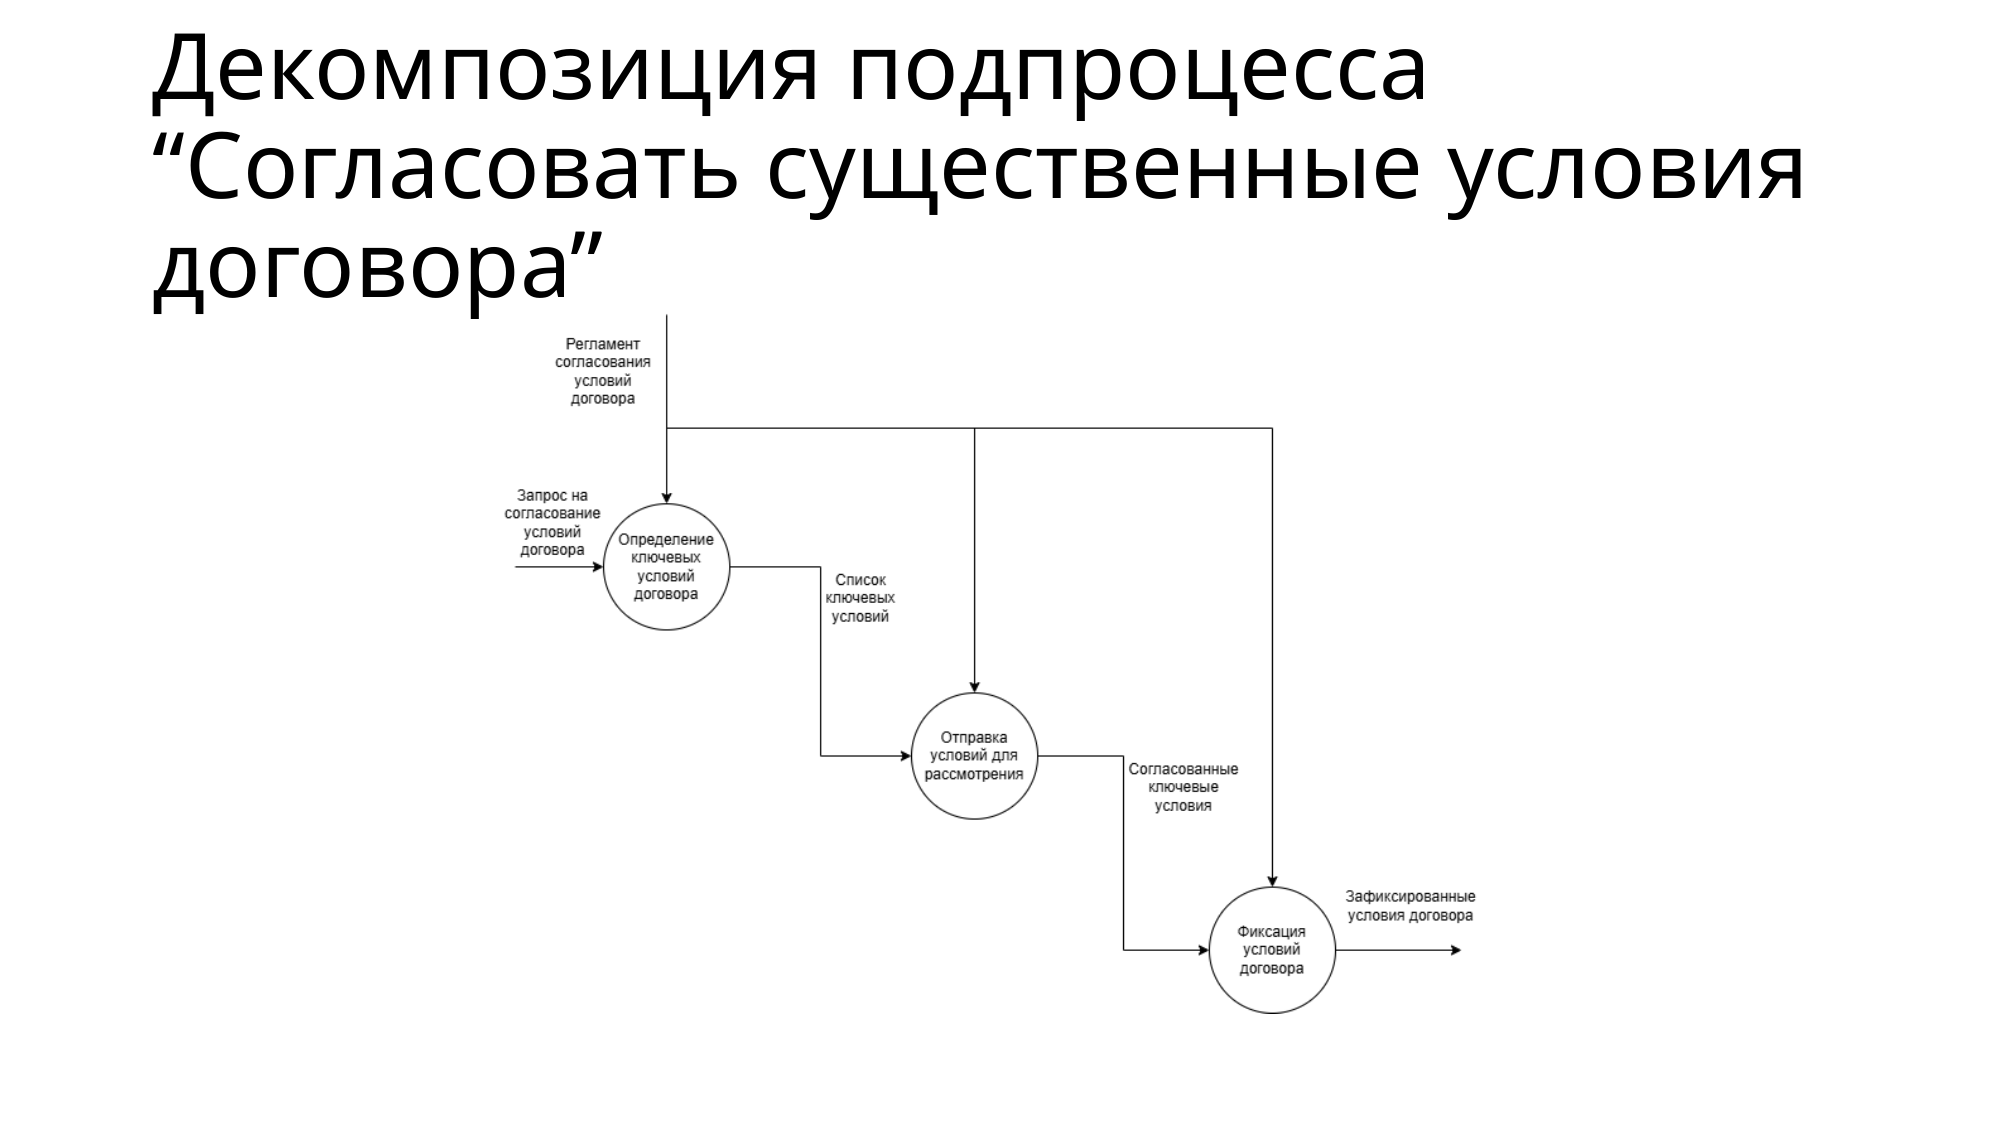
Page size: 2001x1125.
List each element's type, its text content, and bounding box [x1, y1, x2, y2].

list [487, 299, 1513, 1014]
title Декомпозиция подпроцесса “Согласовать существенные условия договора” [137, 59, 1863, 278]
